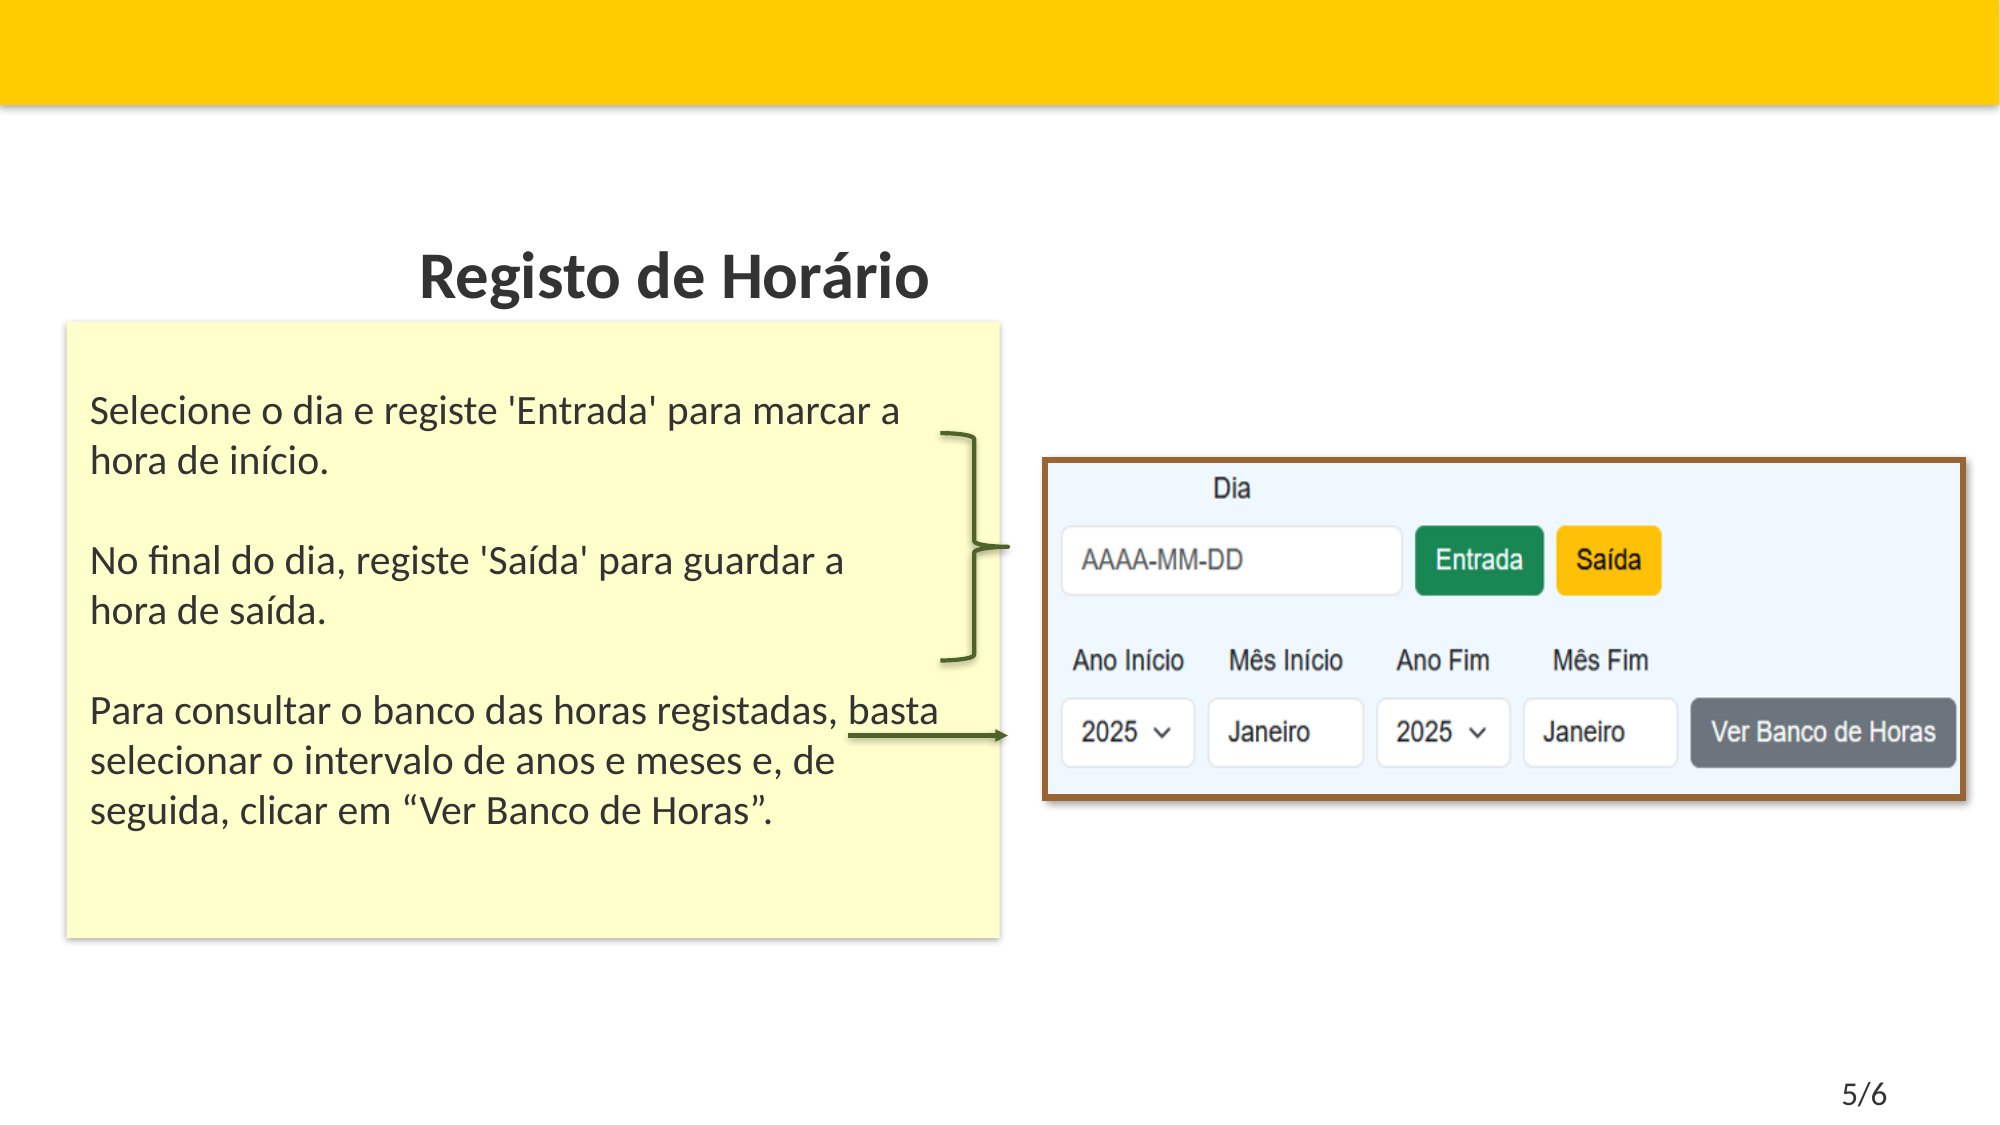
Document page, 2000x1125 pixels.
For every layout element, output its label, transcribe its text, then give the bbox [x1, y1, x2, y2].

text_box [66, 321, 1000, 939]
text_box [0, 0, 2000, 106]
text_box [940, 431, 1011, 663]
text_box Registo de Horário [404, 179, 946, 320]
text_box Selecione o dia e registe 'Entrada' para marcar a hora de início. No final do dia, registe 'Saída' para guardar a hora de saída. Para consultar o banco das horas registadas, basta selecionar o intervalo de anos e meses e, de seguida, clicar em “Ver Banco de Horas”. [75, 329, 1000, 840]
picture [1048, 462, 1961, 795]
text_box 5/6 [1826, 1019, 1903, 1120]
